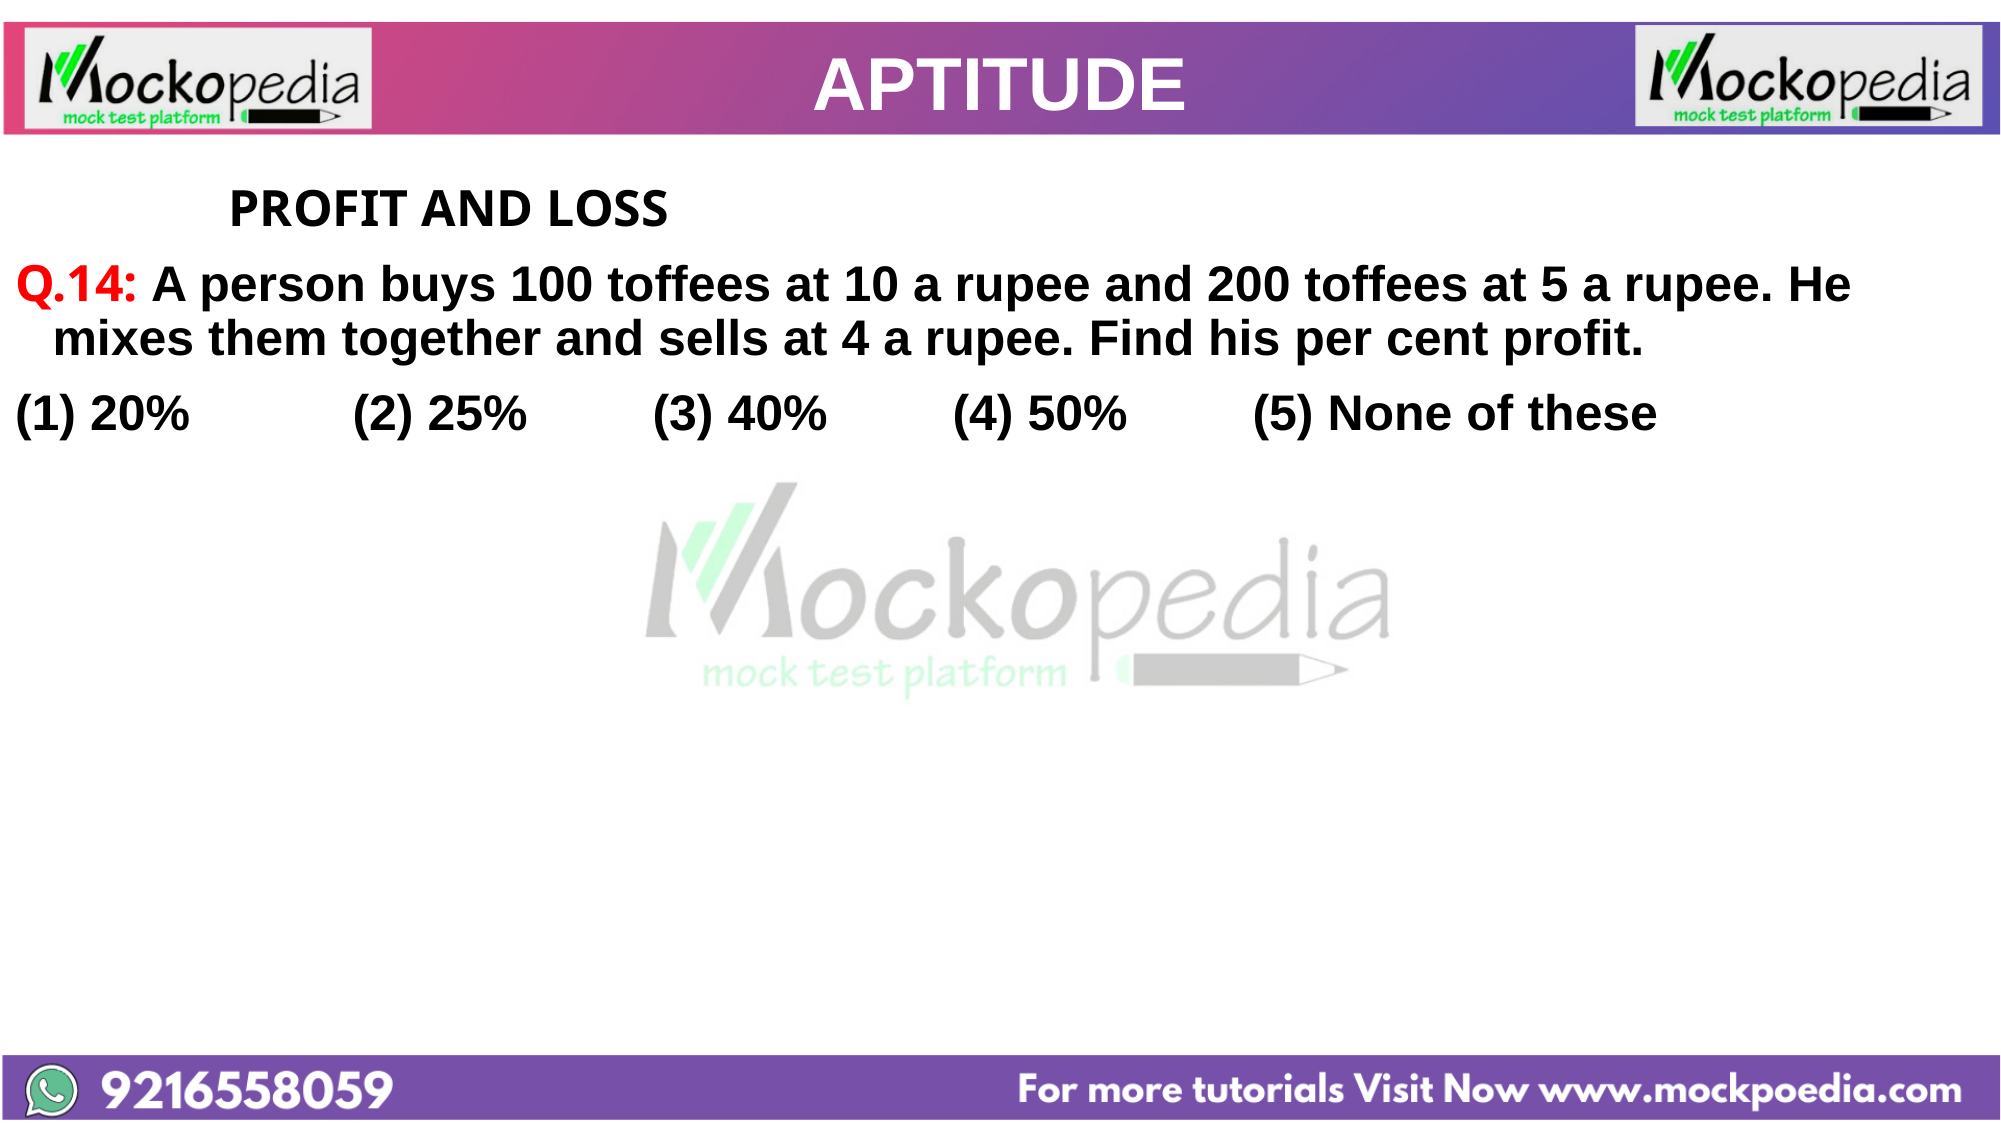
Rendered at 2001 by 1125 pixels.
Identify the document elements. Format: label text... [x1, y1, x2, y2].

picture [0, 0, 2001, 1125]
list PROFIT AND LOSS Q.14: A person buys 100 toffees at 10 a rupee and 200 toffees at 5 a rupee. He mixes them together and sells at 4 a rupee. Find his per cent profit. (1) 20% (2) 25% (3) 40% (4) 50% (5) None of these [0, 175, 1925, 1053]
title APTITUDE [41, 31, 1959, 142]
